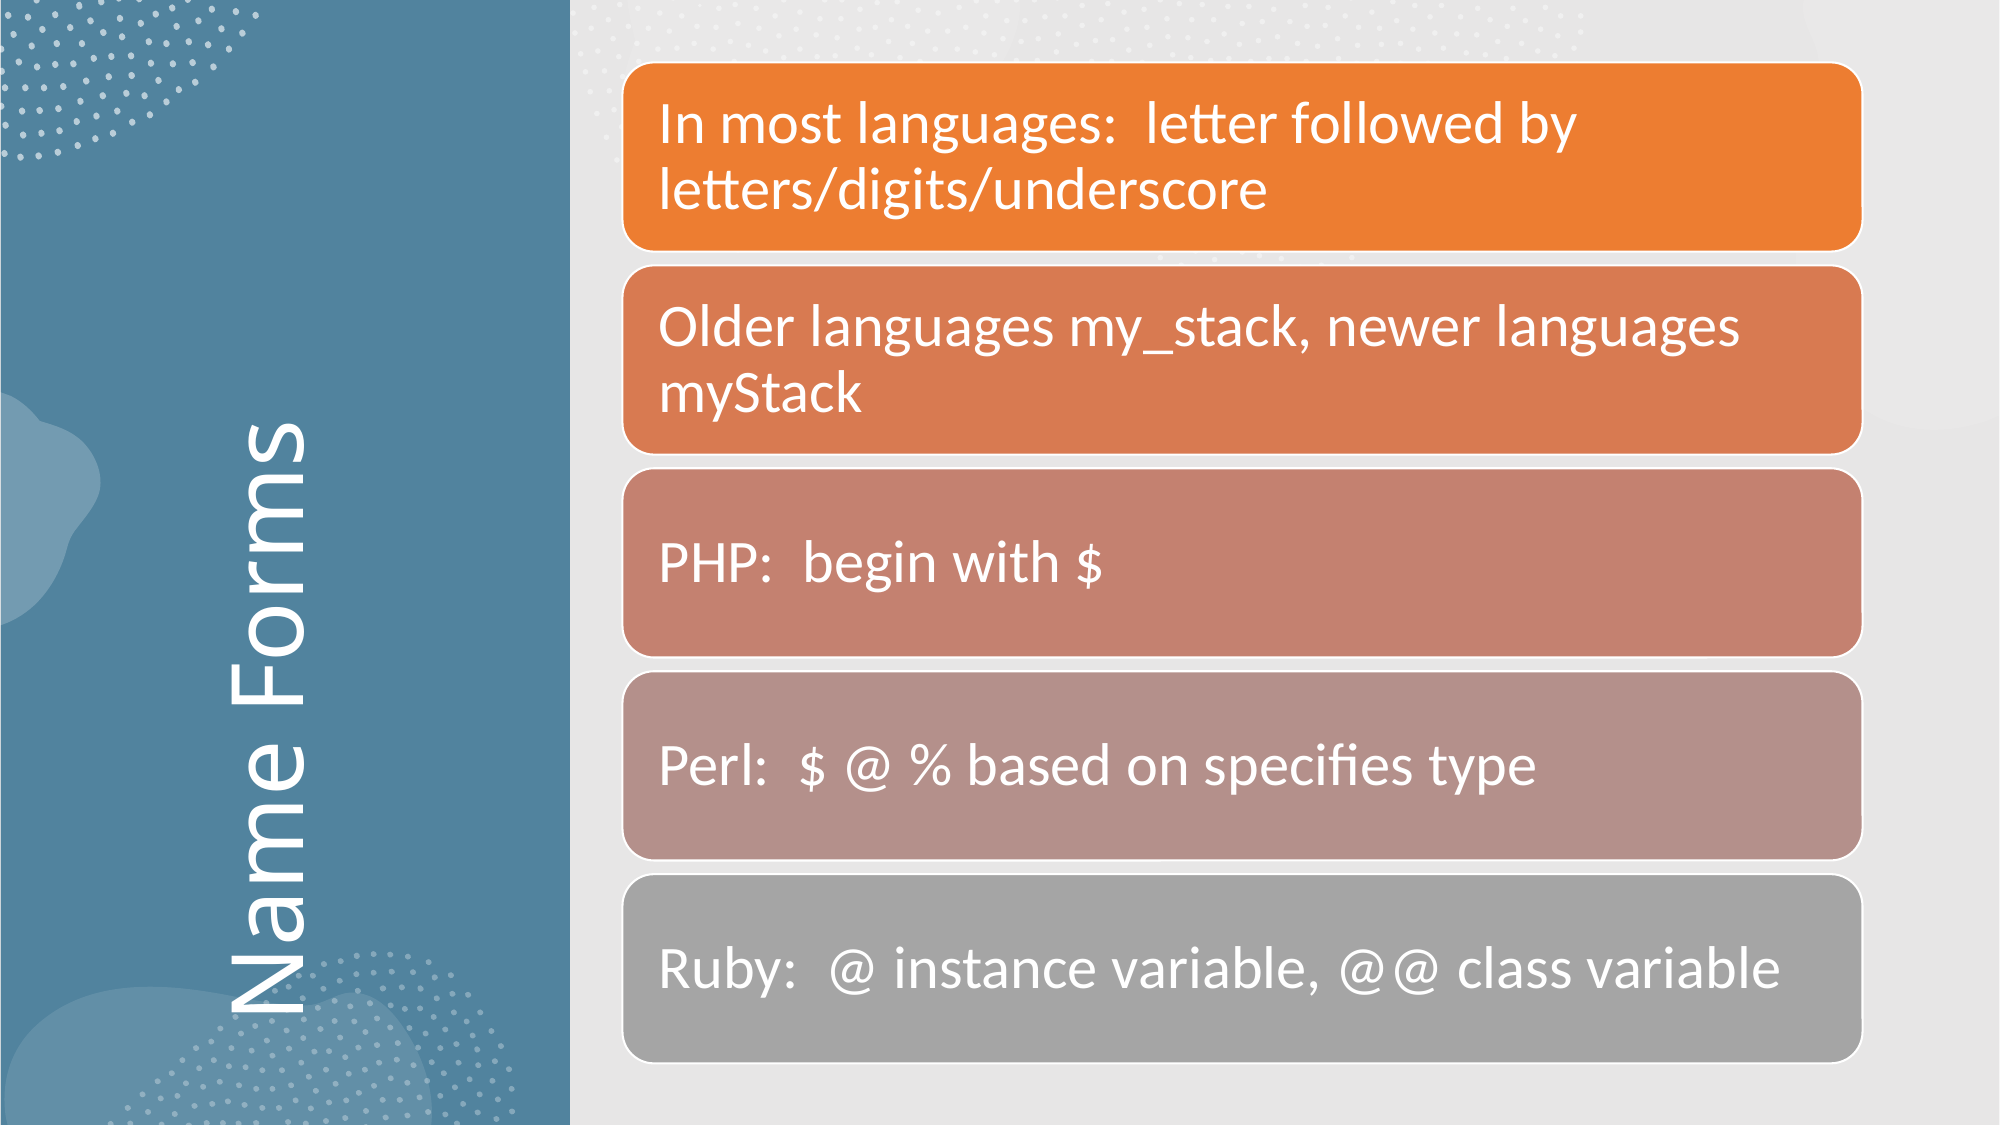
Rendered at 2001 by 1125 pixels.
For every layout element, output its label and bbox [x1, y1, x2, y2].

list [622, 47, 1863, 1079]
text_box [0, 0, 2000, 1125]
